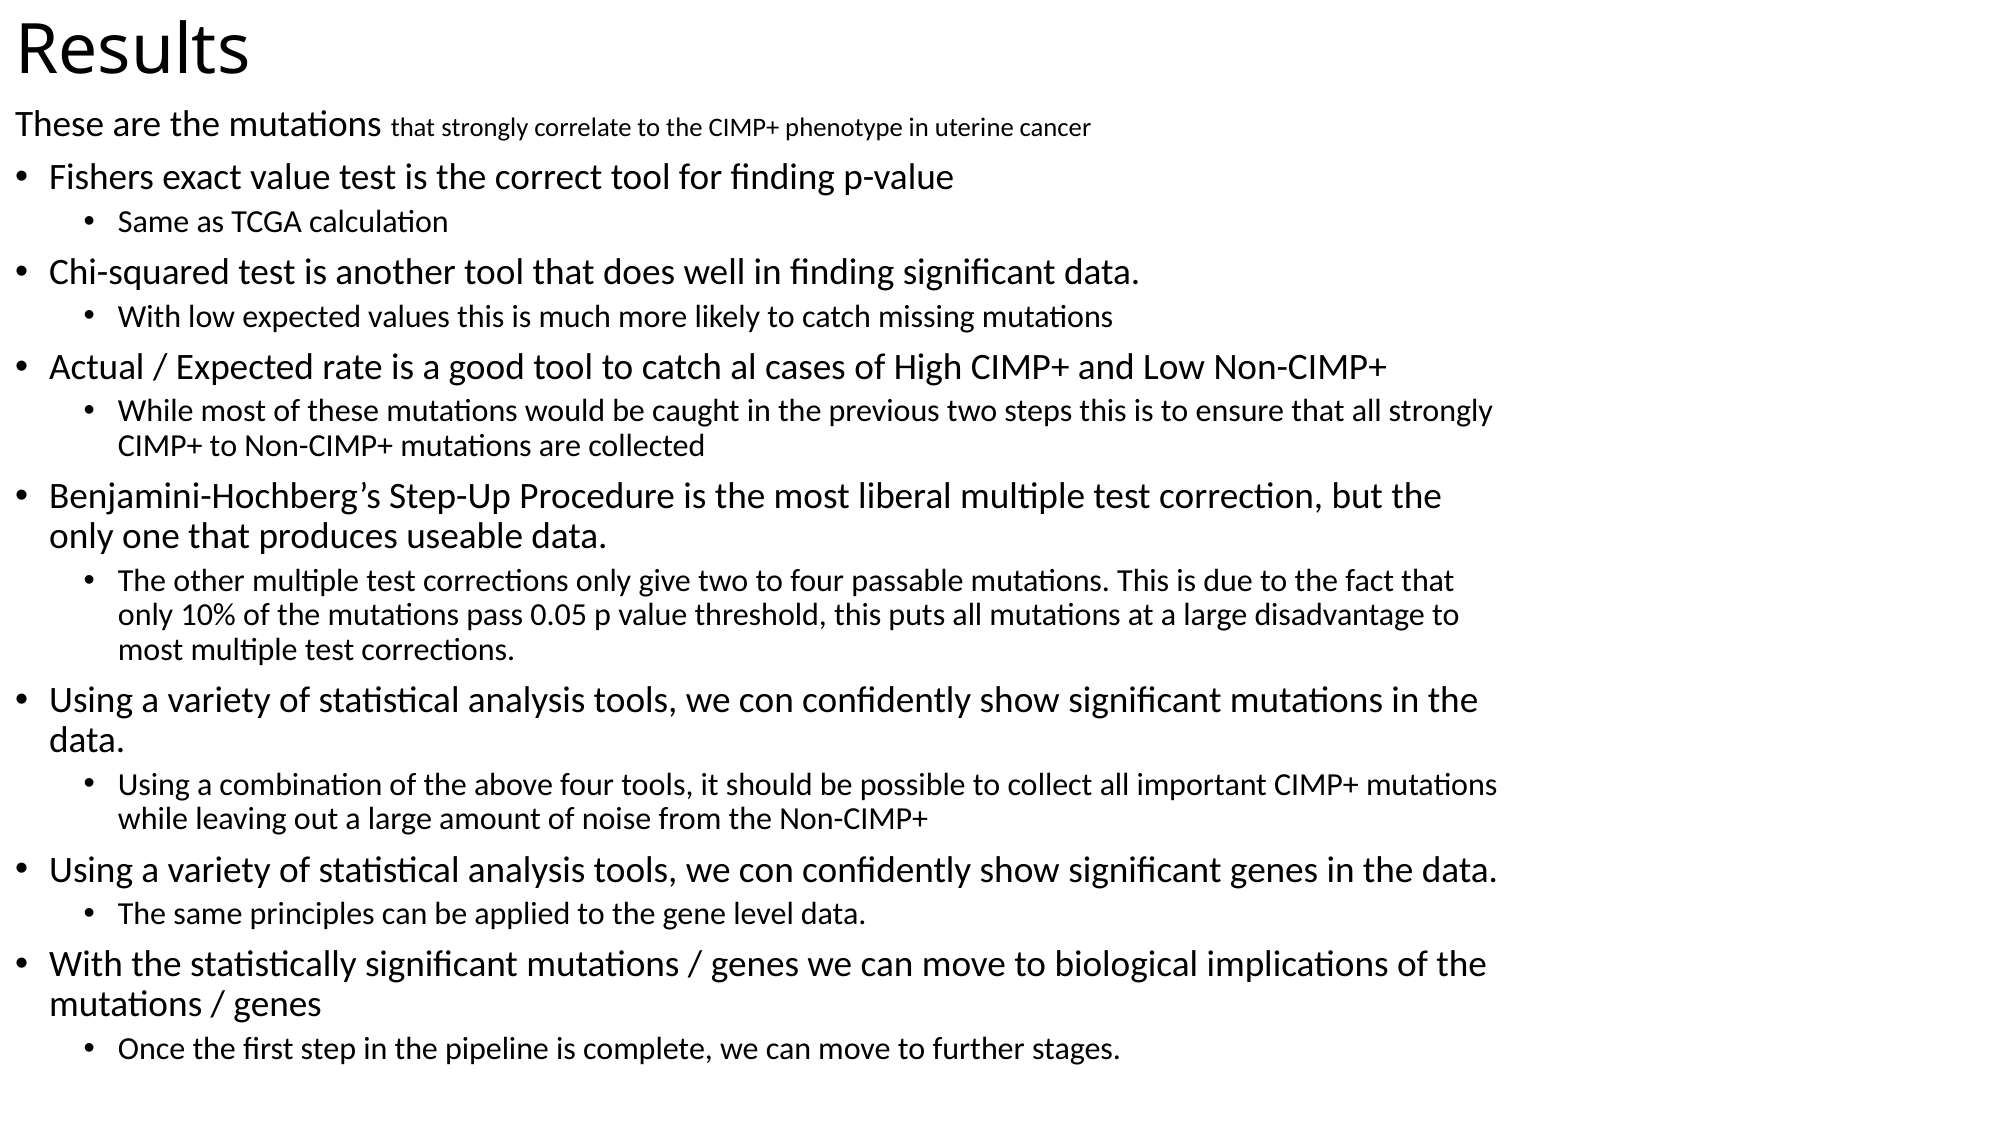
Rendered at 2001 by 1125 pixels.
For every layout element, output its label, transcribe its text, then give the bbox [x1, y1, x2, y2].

list These are the mutations that strongly correlate to the CIMP+ phenotype in uterine cancer Fishers exact value test is the correct tool for finding p-value Same as TCGA calculation Chi-squared test is another tool that does well in finding significant data. With low expected values this is much more likely to catch missing mutations Actual / Expected rate is a good tool to catch al cases of High CIMP+ and Low Non-CIMP+ While most of these mutations would be caught in the previous two steps this is to ensure that all strongly CIMP+ to Non-CIMP+ mutations are collected Benjamini-Hochberg’s Step-Up Procedure is the most liberal multiple test correction, but the only one that produces useable data. The other multiple test corrections only give two to four passable mutations. This is due to the fact that only 10% of the mutations pass 0.05 p value threshold, this puts all mutations at a large disadvantage to most multiple test corrections. Using a variety of statistical analysis tools, we con confidently show significant mutations in the data. Using a combination of the above four tools, it should be possible to collect all important CIMP+ mutations while leaving out a large amount of noise from the Non-CIMP+ Using a variety of statistical analysis tools, we con confidently show significant genes in the data. The same principles can be applied to the gene level data. With the statistically significant mutations / genes we can move to biological implications of the mutations / genes Once the first step in the pipeline is complete, we can move to further stages. [0, 96, 1521, 1120]
title Results [0, 5, 1400, 96]
